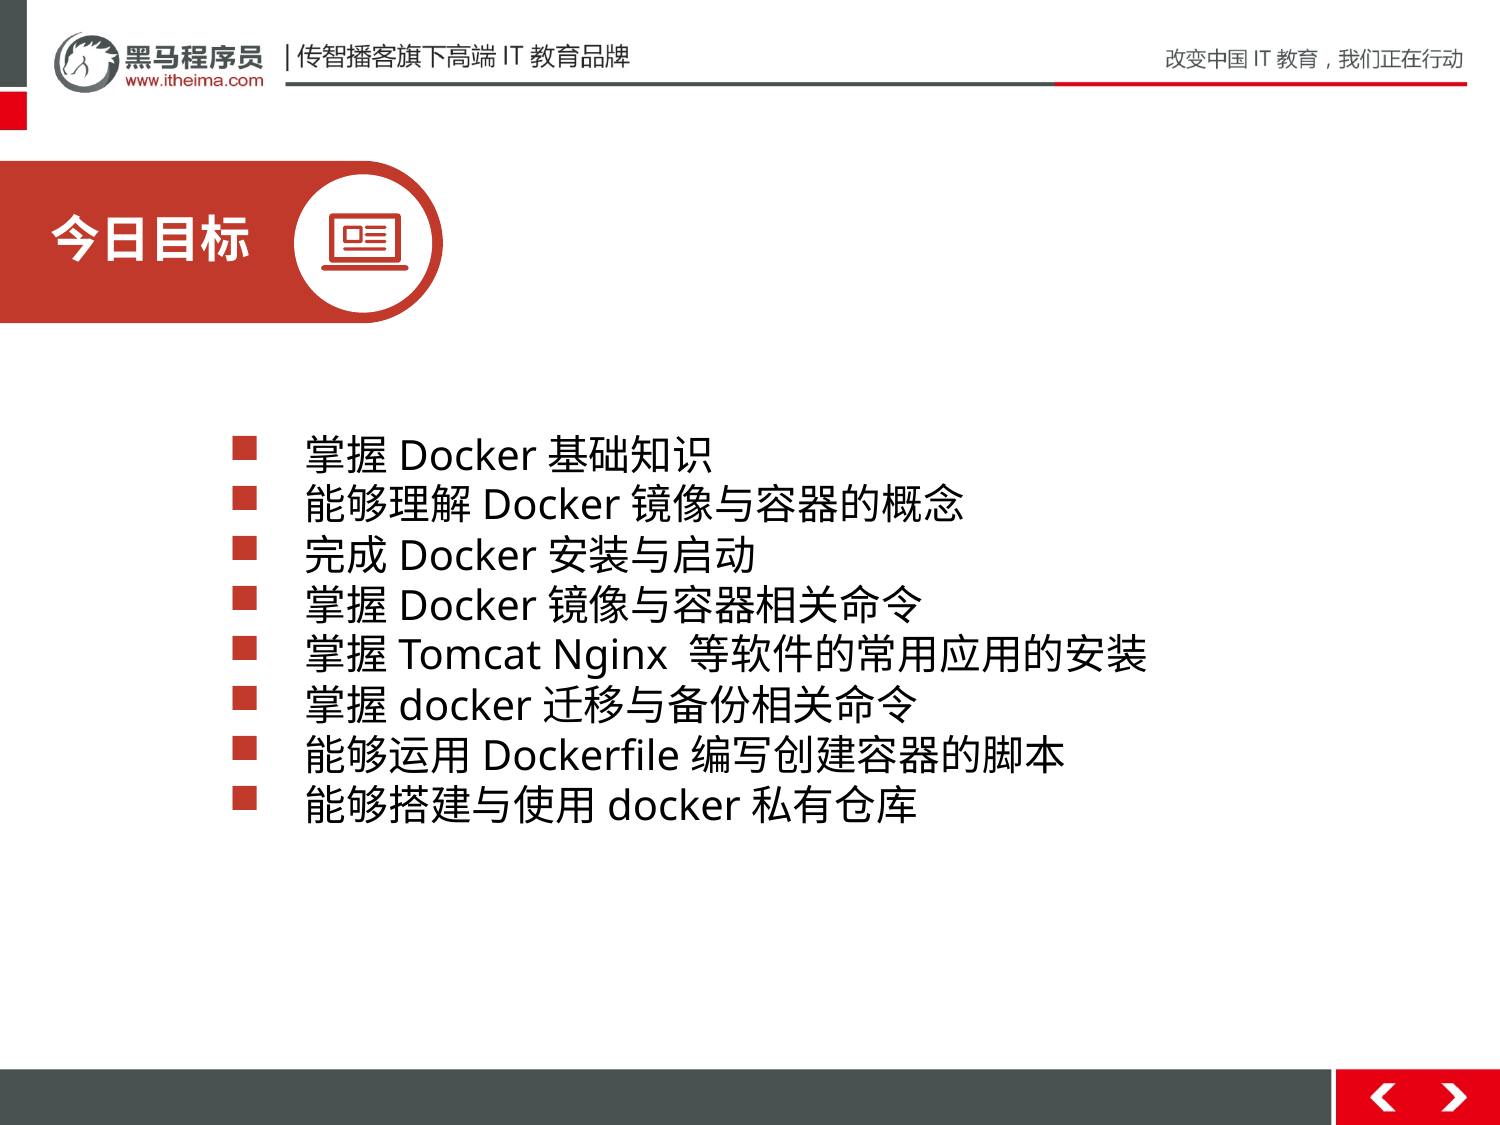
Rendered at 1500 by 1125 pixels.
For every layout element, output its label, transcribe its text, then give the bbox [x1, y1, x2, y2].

picture [0, 0, 1500, 1125]
text_box 掌握Docker基础知识 能够理解Docker镜像与容器的概念 完成Docker安装与启动 掌握Docker镜像与容器相关命令 掌握Tomcat Nginx 等软件的常用应用的安装 掌握docker迁移与备份相关命令 能够运用Dockerfile编写创建容器的脚本 能够搭建与使用docker私有仓库 [220, 424, 1280, 833]
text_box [0, 160, 444, 324]
